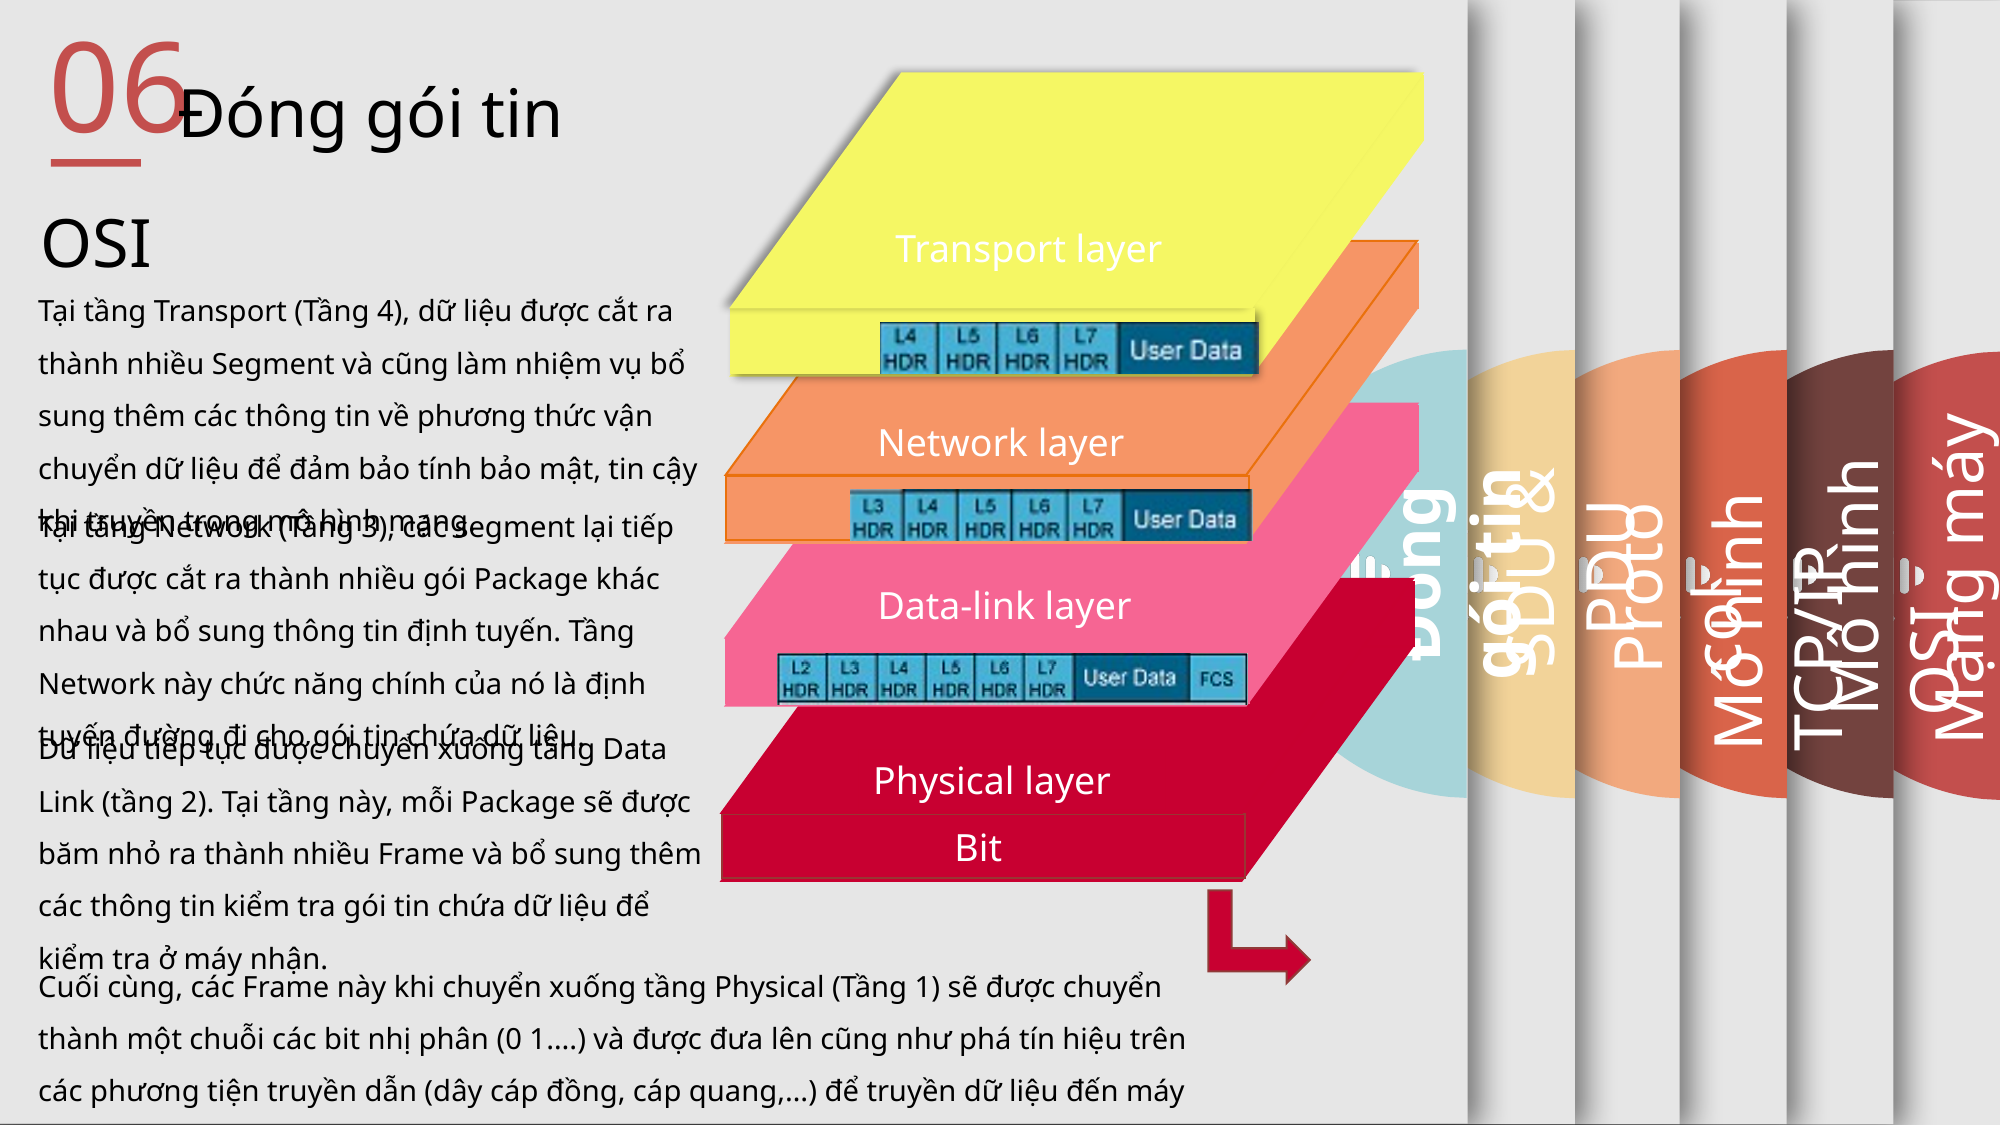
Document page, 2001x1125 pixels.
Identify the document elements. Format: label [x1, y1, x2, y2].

text_box [0, 0, 1468, 1124]
text_box [1901, 0, 2000, 1125]
text_box [725, 403, 1419, 706]
text_box [721, 578, 1414, 881]
text_box [1684, 0, 1787, 1125]
text_box [25, 0, 619, 290]
text_box [1787, 0, 1901, 1125]
text_box [725, 240, 1418, 543]
text_box [731, 73, 1424, 376]
text_box [1577, 0, 1684, 1125]
text_box [0, 0, 1577, 1125]
